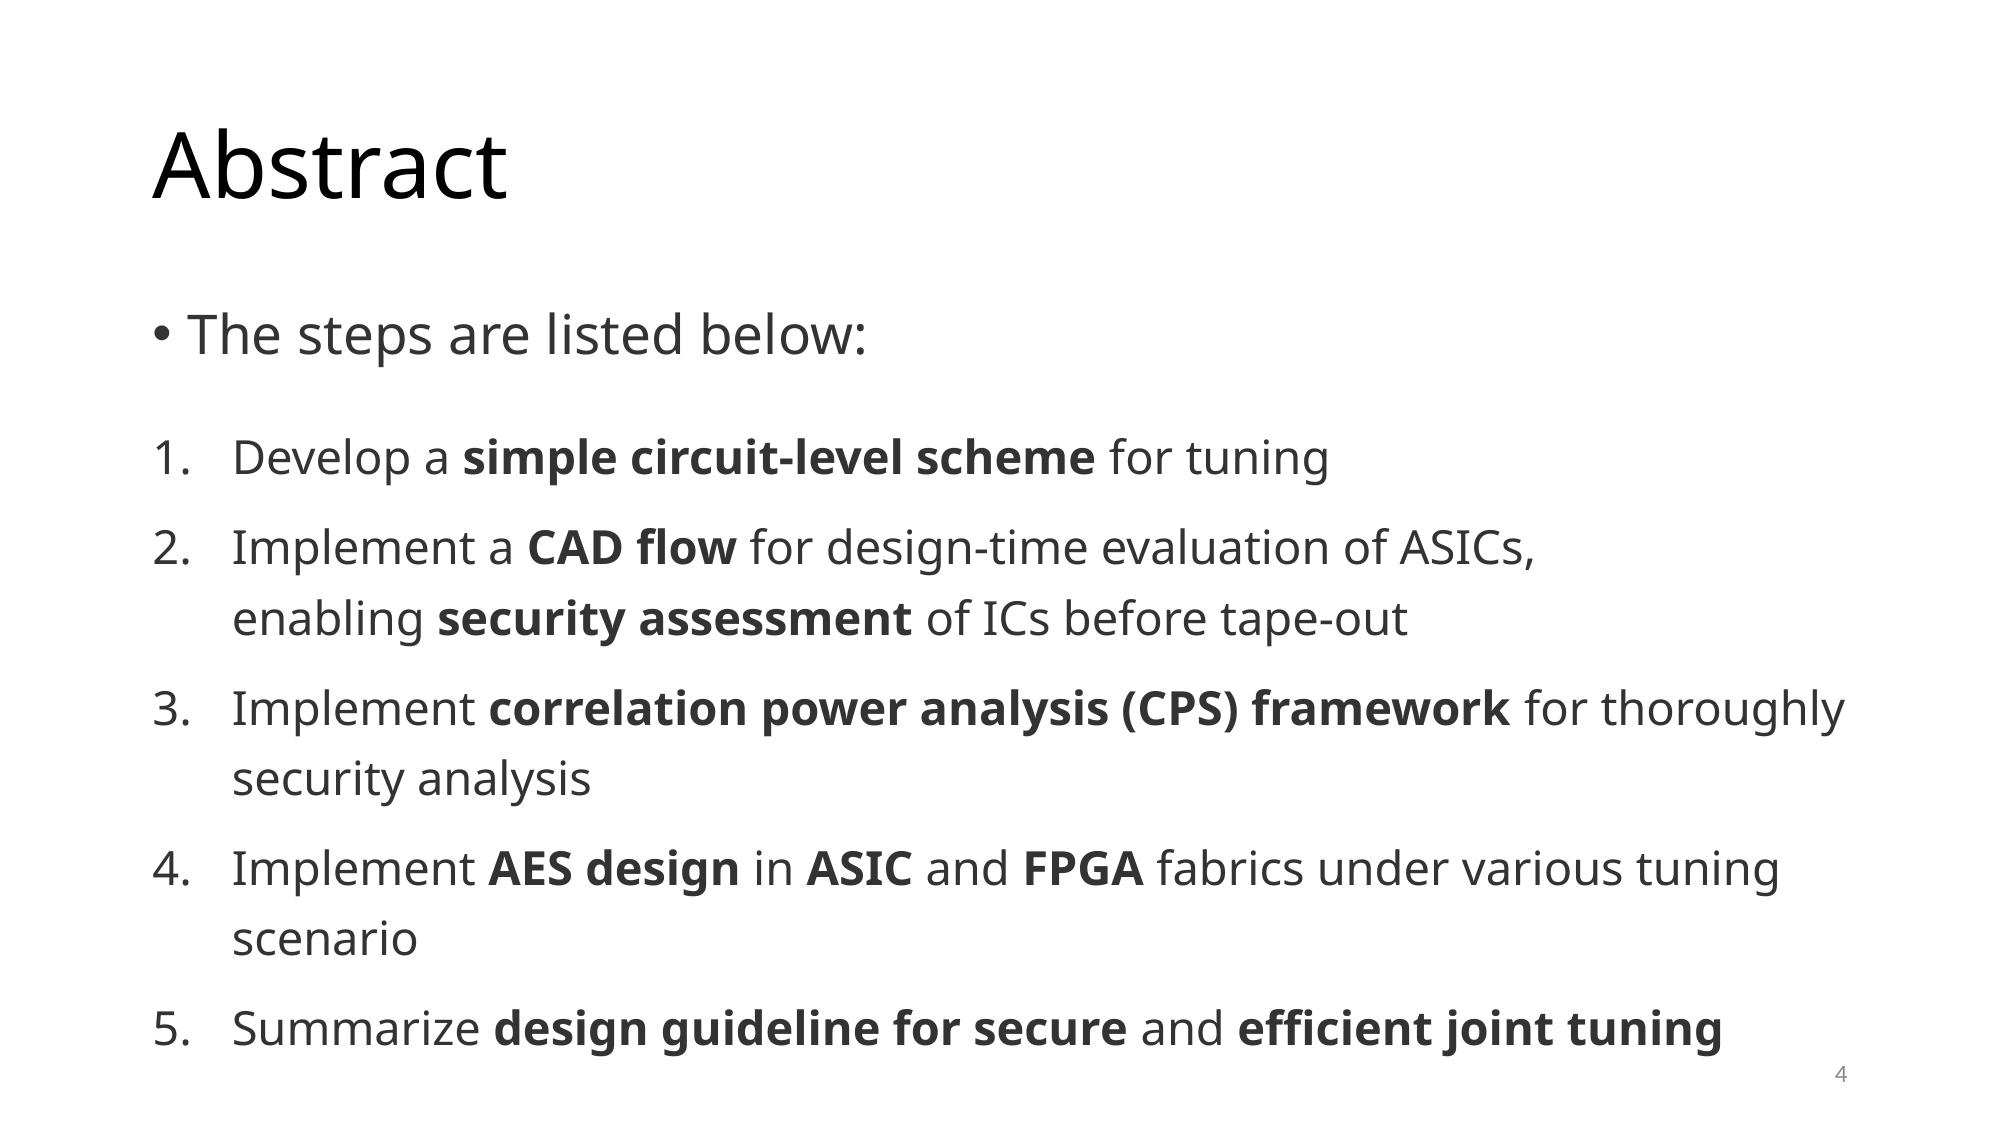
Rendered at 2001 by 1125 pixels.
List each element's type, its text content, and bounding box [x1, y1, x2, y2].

title Abstract [137, 59, 1863, 278]
slide_number 3 [1412, 1042, 1863, 1103]
list The steps are listed below: Develop a simple circuit-level scheme for tuning Implement a CAD flow for design-time evaluation of ASICs, enabling security assessment of ICs before tape-out Implement correlation power analysis (CPS) framework for thoroughly security analysis Implement AES design in ASIC and FPGA fabrics under various tuning scenario Summarize design guideline for secure and efficient joint tuning [137, 299, 1863, 1066]
